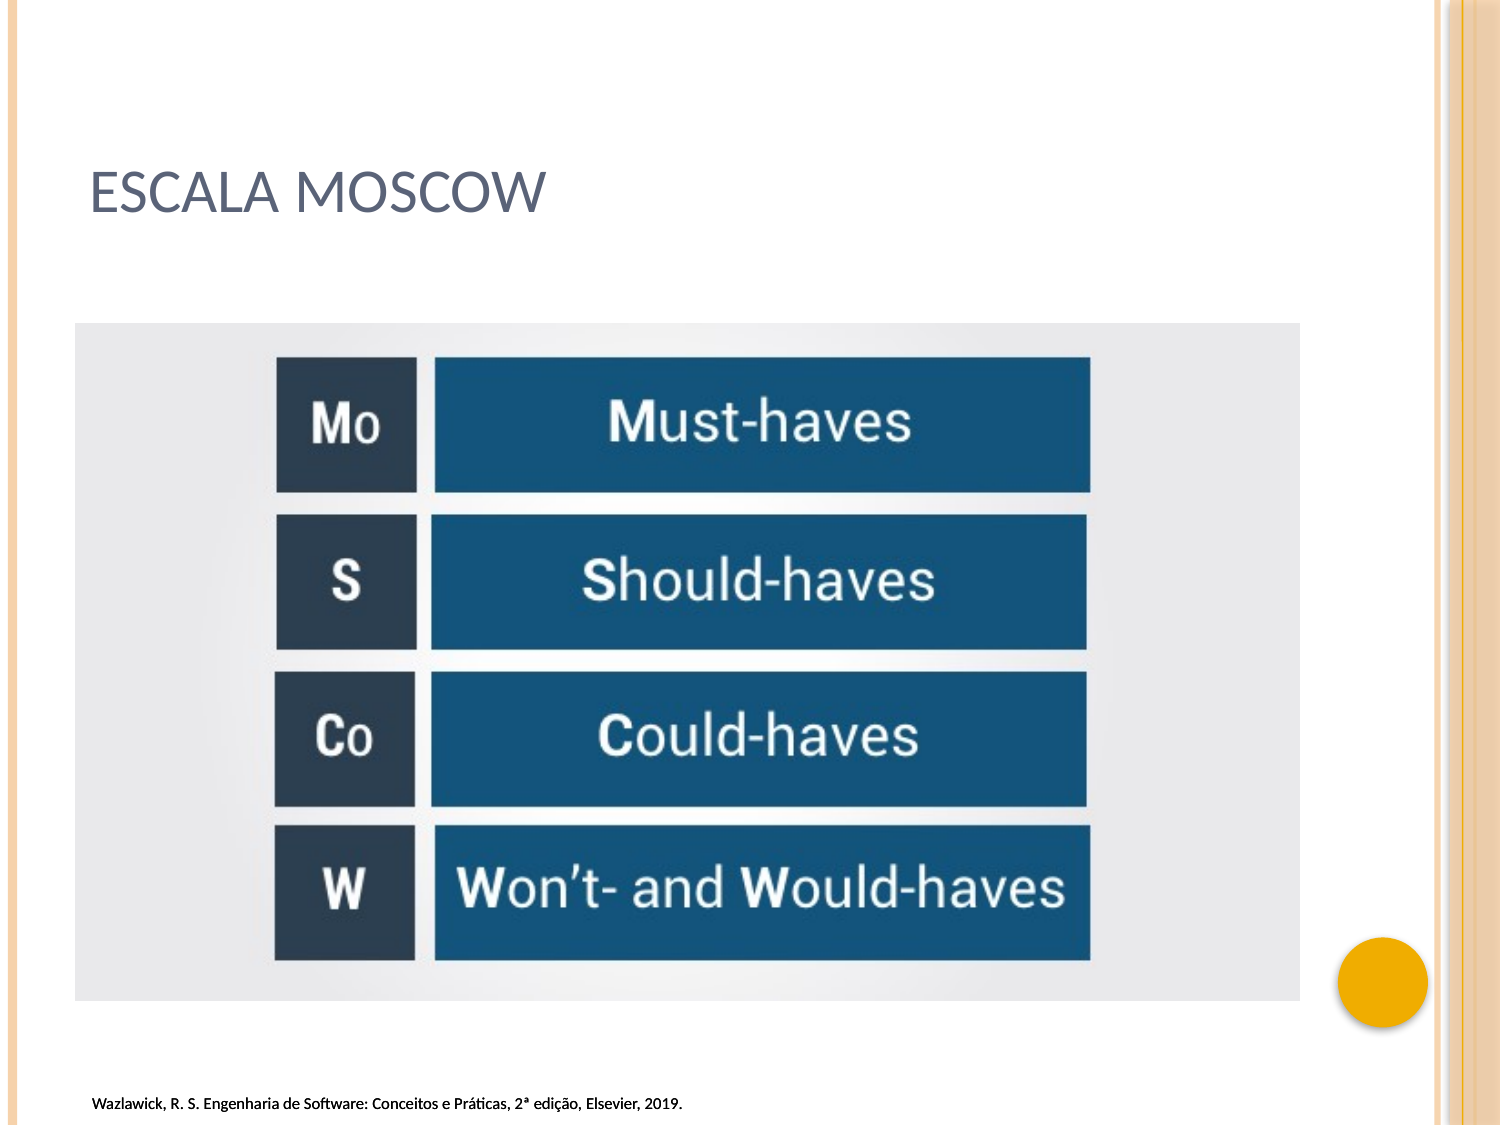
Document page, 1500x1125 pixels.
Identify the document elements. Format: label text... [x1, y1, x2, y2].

picture [74, 323, 1301, 1002]
title Escala MoSCoW [75, 45, 1300, 233]
